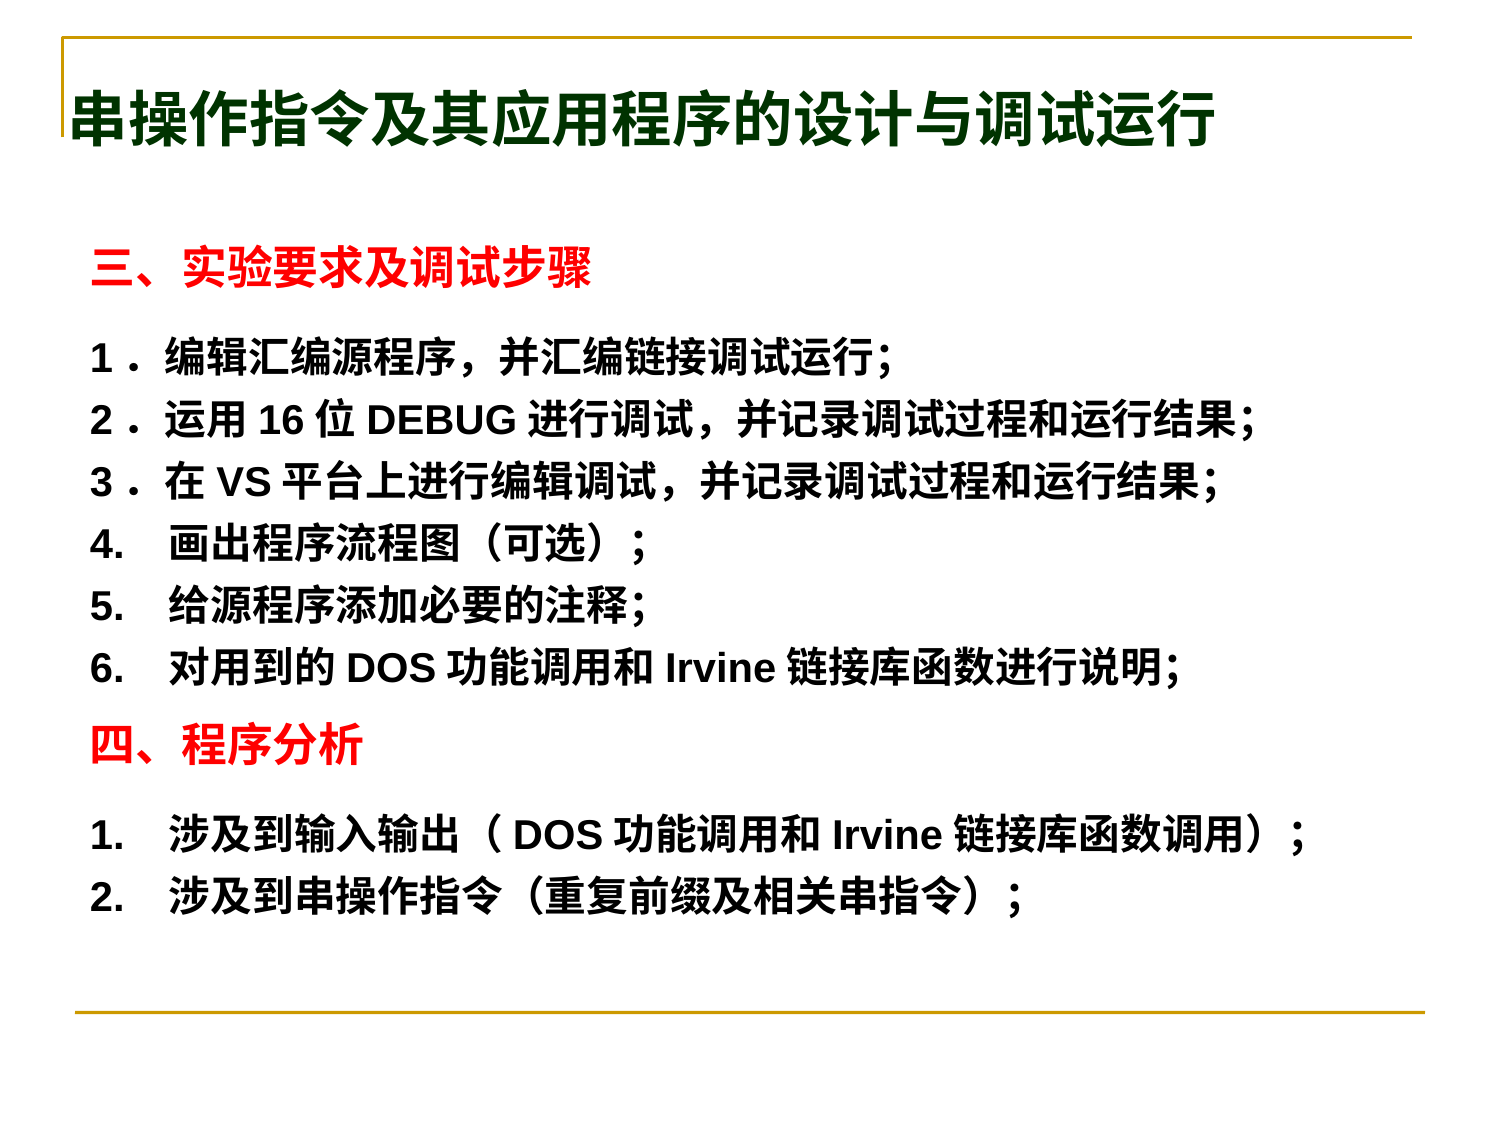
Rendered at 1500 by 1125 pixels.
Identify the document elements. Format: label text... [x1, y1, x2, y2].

list 三、实验要求及调试步骤 1．编辑汇编源程序，并汇编链接调试运行； 2．运用16位DEBUG进行调试，并记录调试过程和运行结果； 3．在VS平台上进行编辑调试，并记录调试过程和运行结果； 4. 画出程序流程图（可选）； 5. 给源程序添加必要的注释； 6. 对用到的DOS功能调用和Irvine链接库函数进行说明； 四、程序分析 1. 涉及到输入输出（DOS功能调用和Irvine链接库函数调用）； 2. 涉及到串操作指令（重复前缀及相关串指令）； [74, 231, 1426, 1000]
title 串操作指令及其应用程序的设计与调试运行 [52, 54, 1471, 185]
